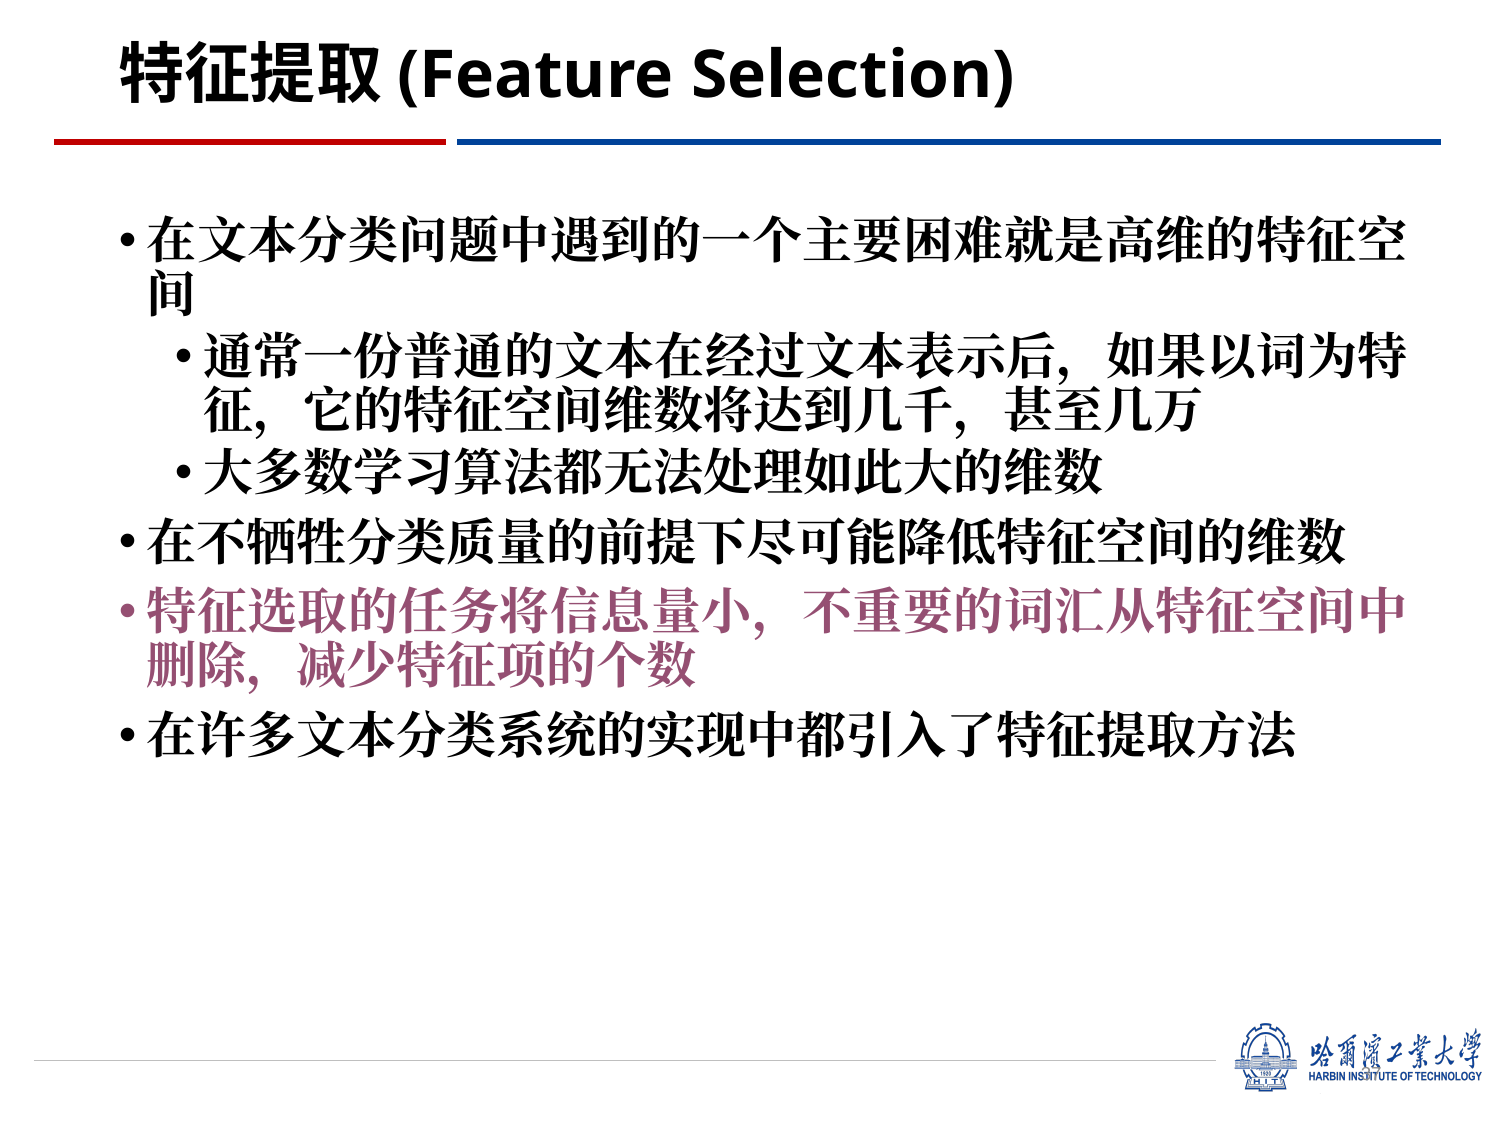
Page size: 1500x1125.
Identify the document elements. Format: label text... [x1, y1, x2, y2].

title 特征提取(Feature Selection) [103, 32, 1397, 119]
picture [1204, 1023, 1482, 1094]
slide_number 37 [1059, 1042, 1397, 1103]
list 在文本分类问题中遇到的一个主要困难就是高维的特征空间 通常一份普通的文本在经过文本表示后，如果以词为特征，它的特征空间维数将达到几千，甚至几万 大多数学习算法都无法处理如此大的维数 在不牺牲分类质量的前提下尽可能降低特征空间的维数 特征选取的任务将信息量小，不重要的词汇从特征空间中删除，减少特征项的个数 在许多文本分类系统的实现中都引入了特征提取方法 [103, 208, 1424, 988]
